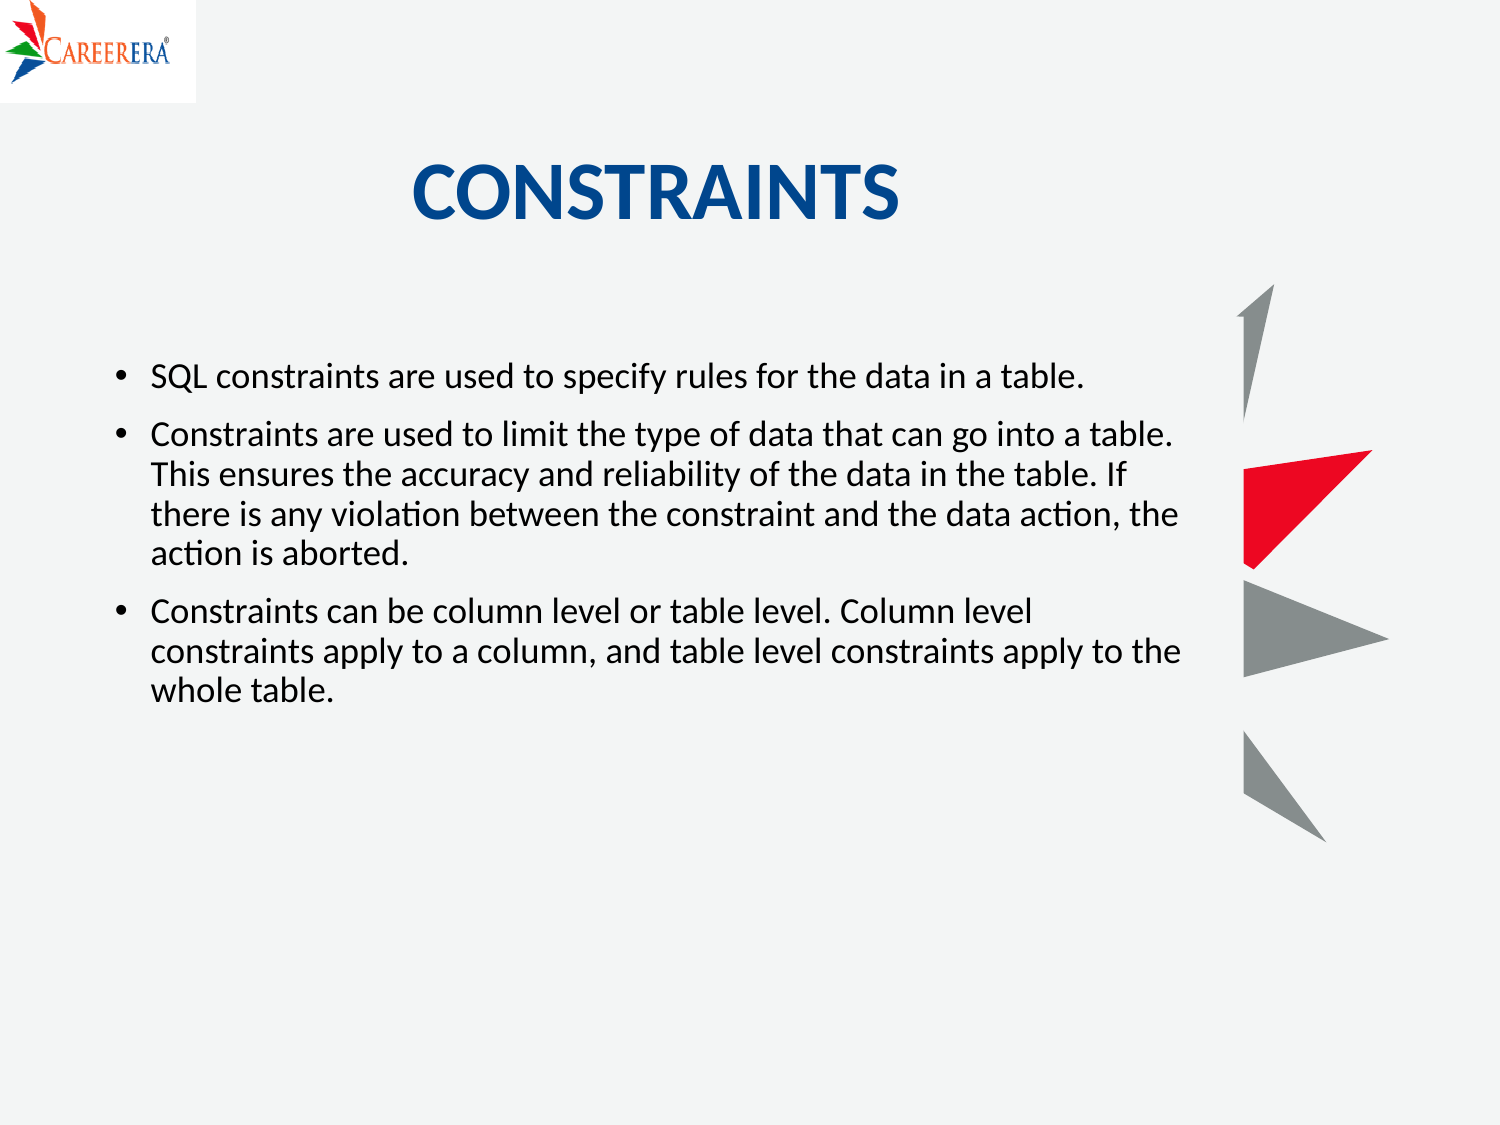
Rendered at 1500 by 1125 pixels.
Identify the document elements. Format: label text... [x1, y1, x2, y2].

picture [0, 0, 197, 104]
title CONSTRAINTS [99, 107, 1213, 278]
list SQL constraints are used to specify rules for the data in a table. Constraints are used to limit the type of data that can go into a table. This ensures the accuracy and reliability of the data in the table. If there is any violation between the constraint and the data action, the action is aborted. Constraints can be column level or table level. Column level constraints apply to a column, and table level constraints apply to the whole table. [99, 348, 1213, 721]
